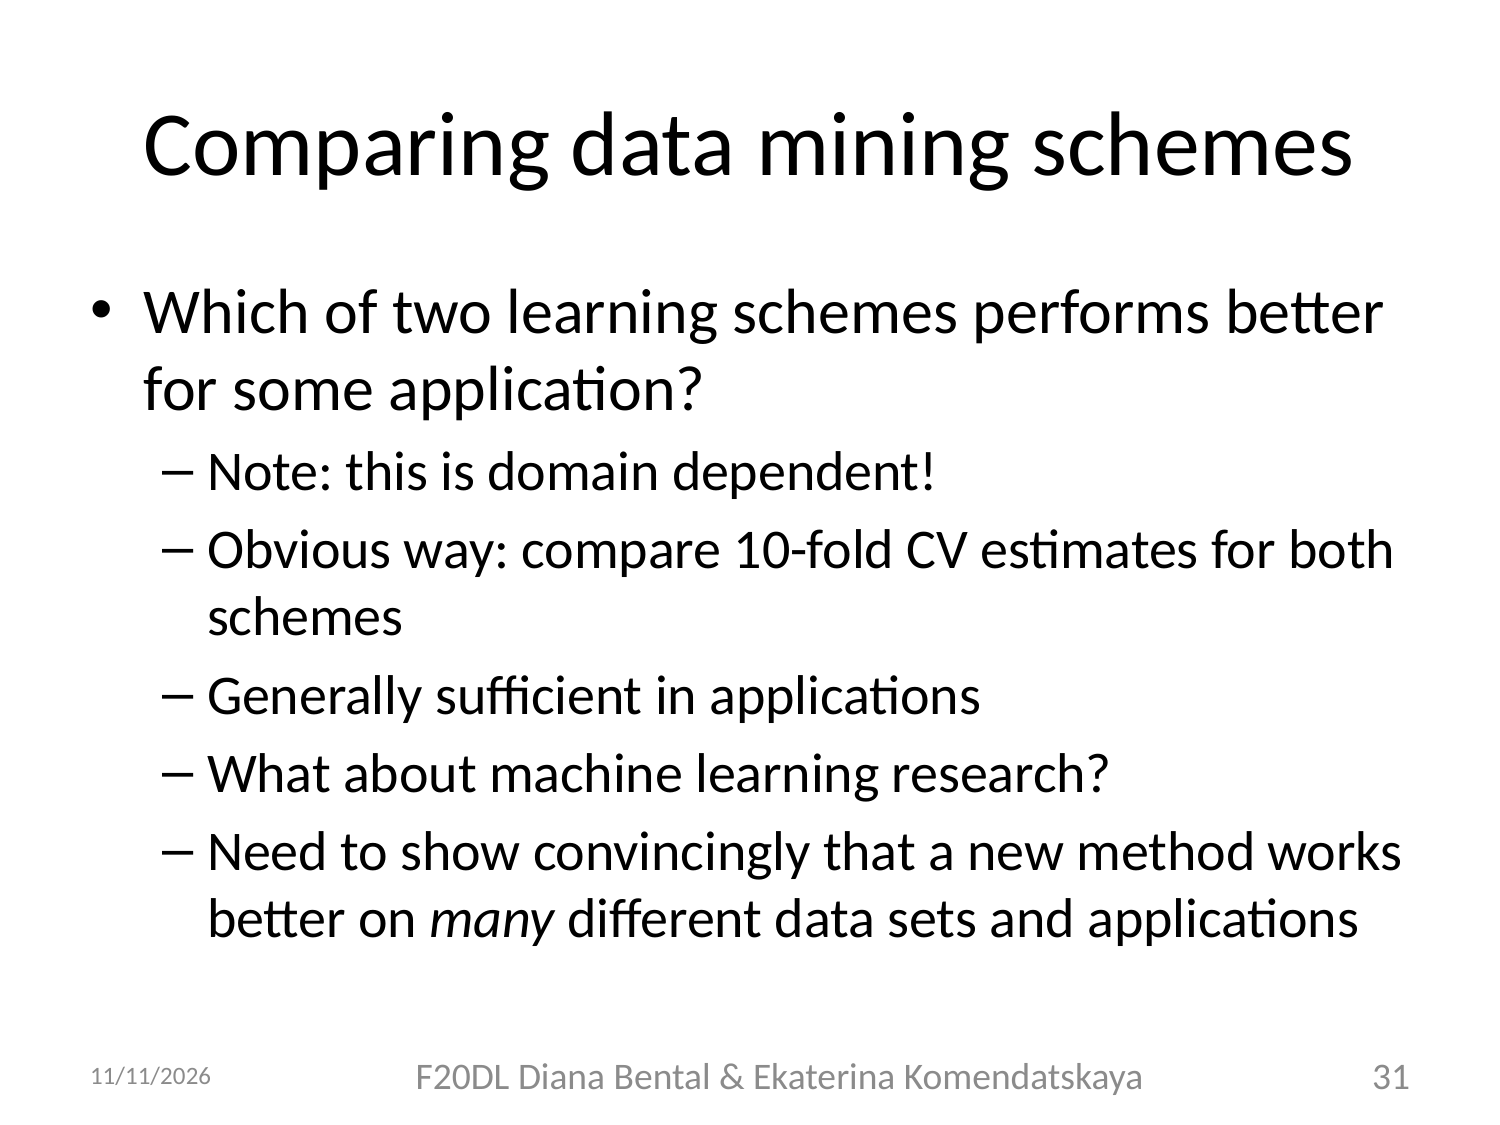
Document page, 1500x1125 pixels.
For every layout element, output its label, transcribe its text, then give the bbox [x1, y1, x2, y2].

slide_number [75, 1042, 254, 1106]
footer F20DL Diana Bental & Ekaterina Komendatskaya [278, 1046, 1282, 1103]
title Comparing data mining schemes [75, 45, 1425, 233]
list Which of two learning schemes performs better for some application? Note: this is domain dependent! Obvious way: compare 10-fold CV estimates for both schemes Generally sufficient in applications What about machine learning research? Need to show convincingly that a new method works better on many different data sets and applications [75, 262, 1425, 1005]
slide_number 31 [1316, 1046, 1425, 1103]
